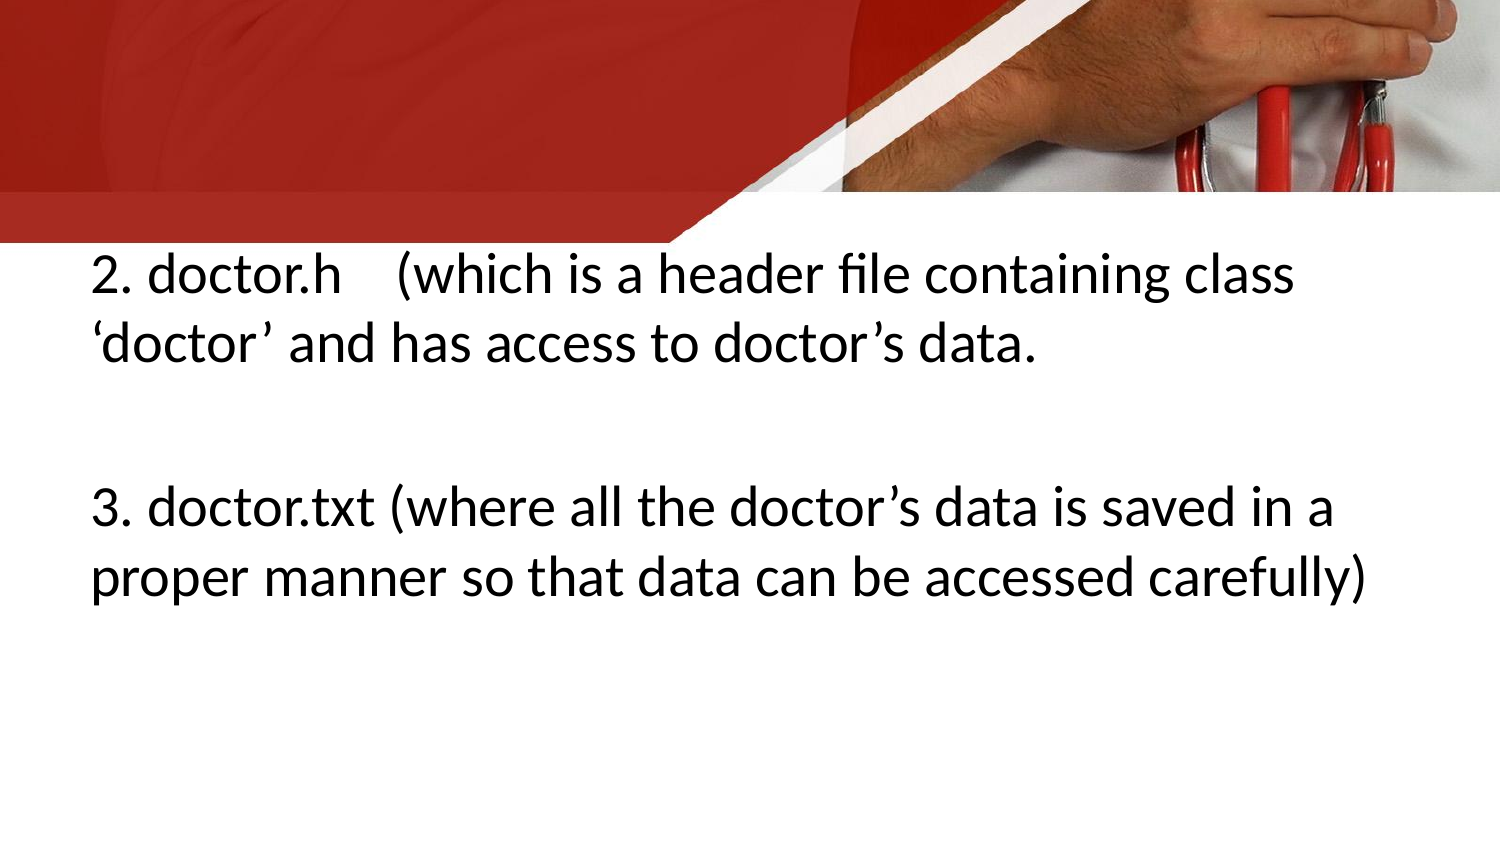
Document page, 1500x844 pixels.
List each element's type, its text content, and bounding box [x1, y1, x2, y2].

picture [0, 0, 1500, 844]
list 2. doctor.h (which is a header file containing class ‘doctor’ and has access to doctor’s data. 3. doctor.txt (where all the doctor’s data is saved in a proper manner so that data can be accessed carefully) [75, 227, 1441, 784]
